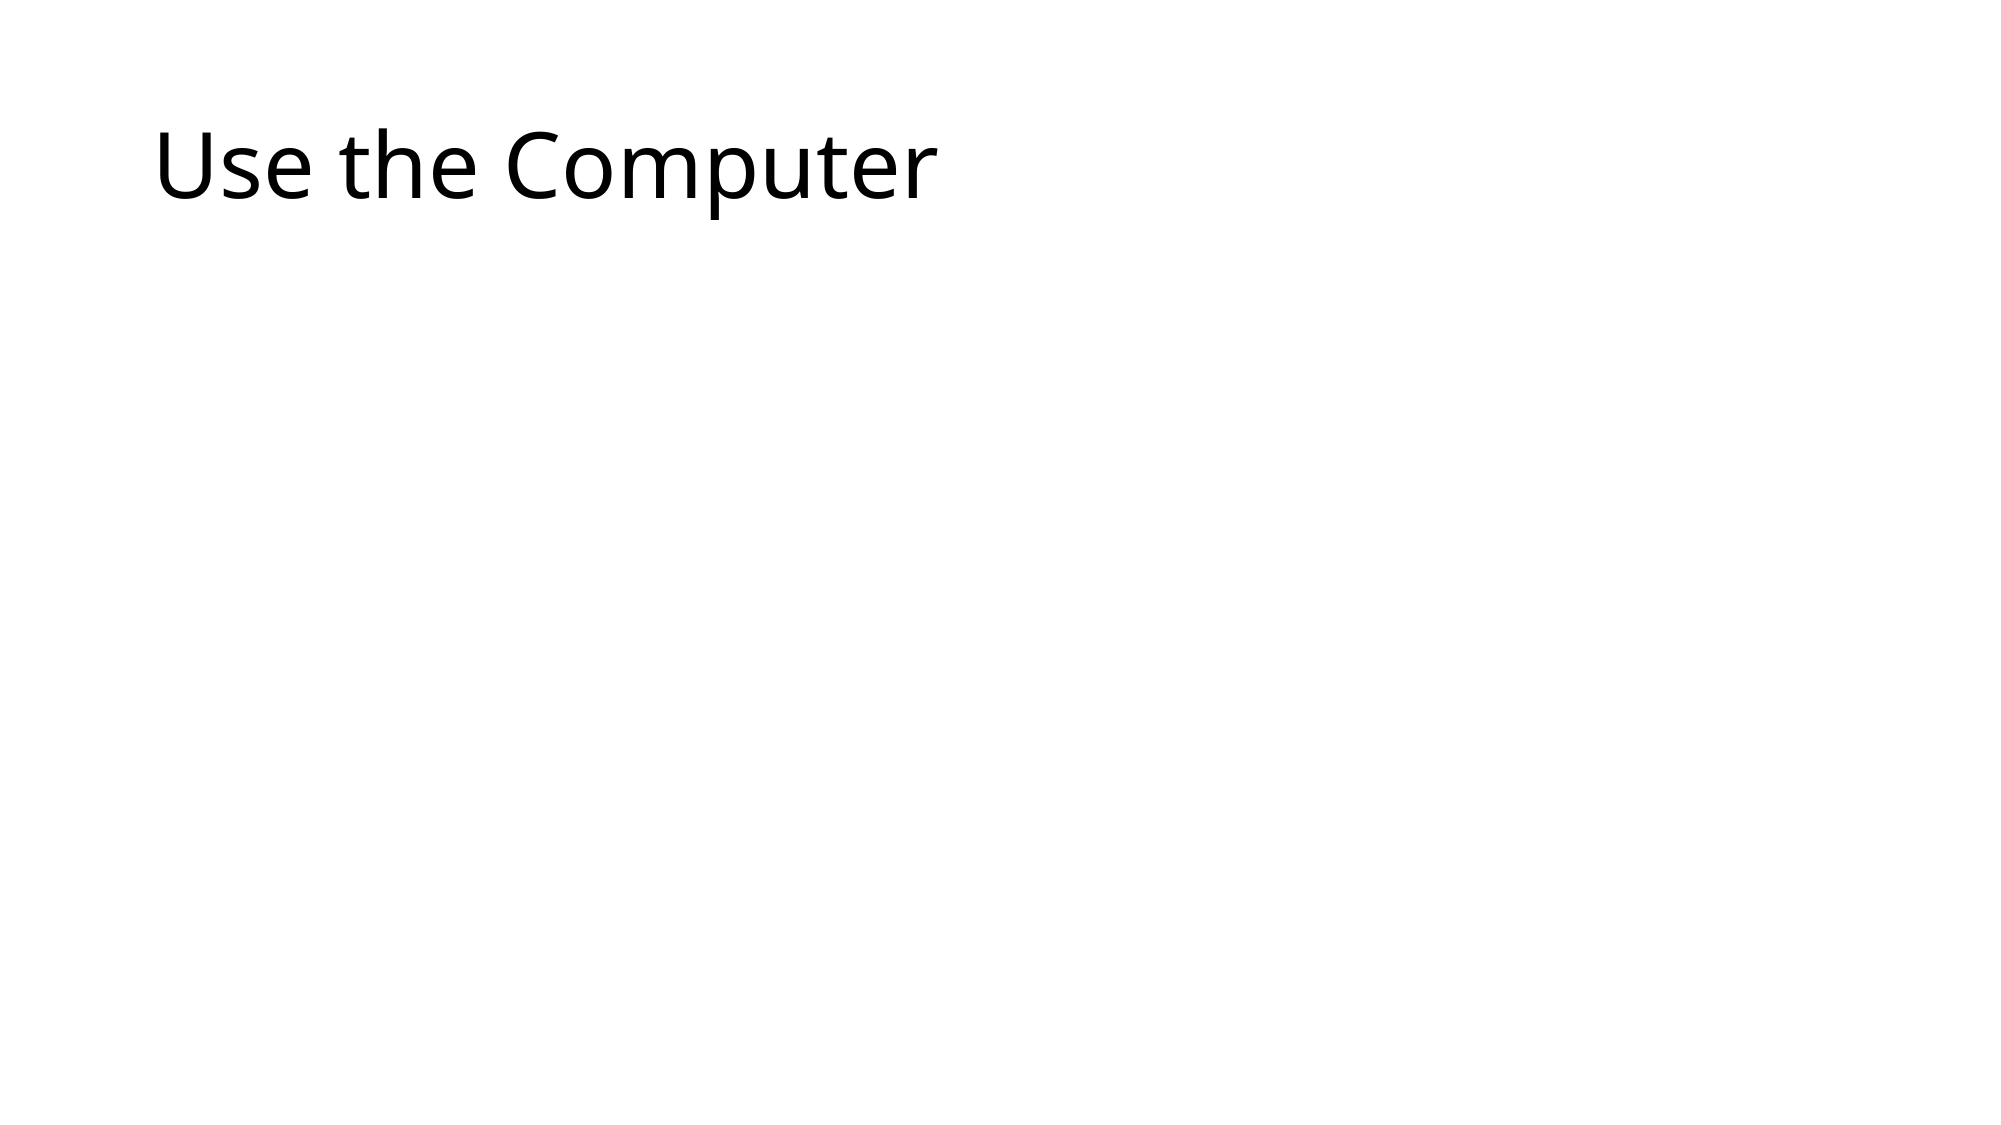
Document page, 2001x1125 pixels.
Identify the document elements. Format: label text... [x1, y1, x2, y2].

title Use the Computer [137, 59, 1863, 278]
